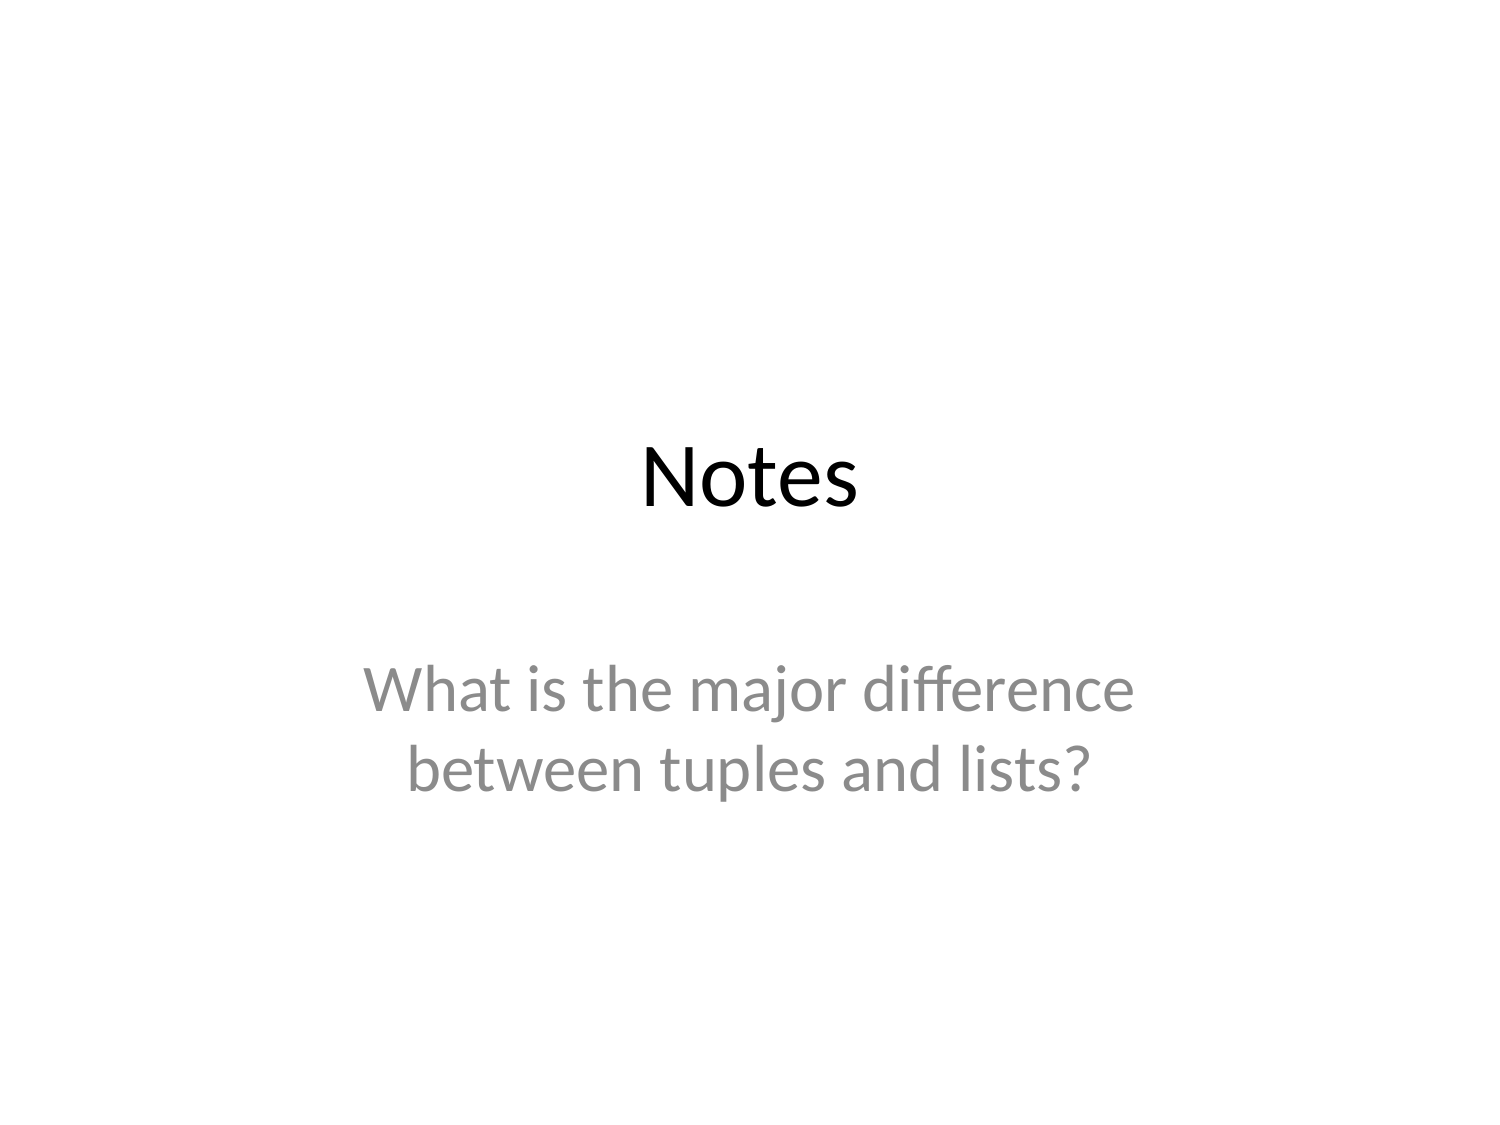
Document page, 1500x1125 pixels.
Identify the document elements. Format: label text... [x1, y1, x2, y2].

title Notes [112, 349, 1388, 591]
subtitle What is the major difference between tuples and lists? [225, 637, 1275, 925]
